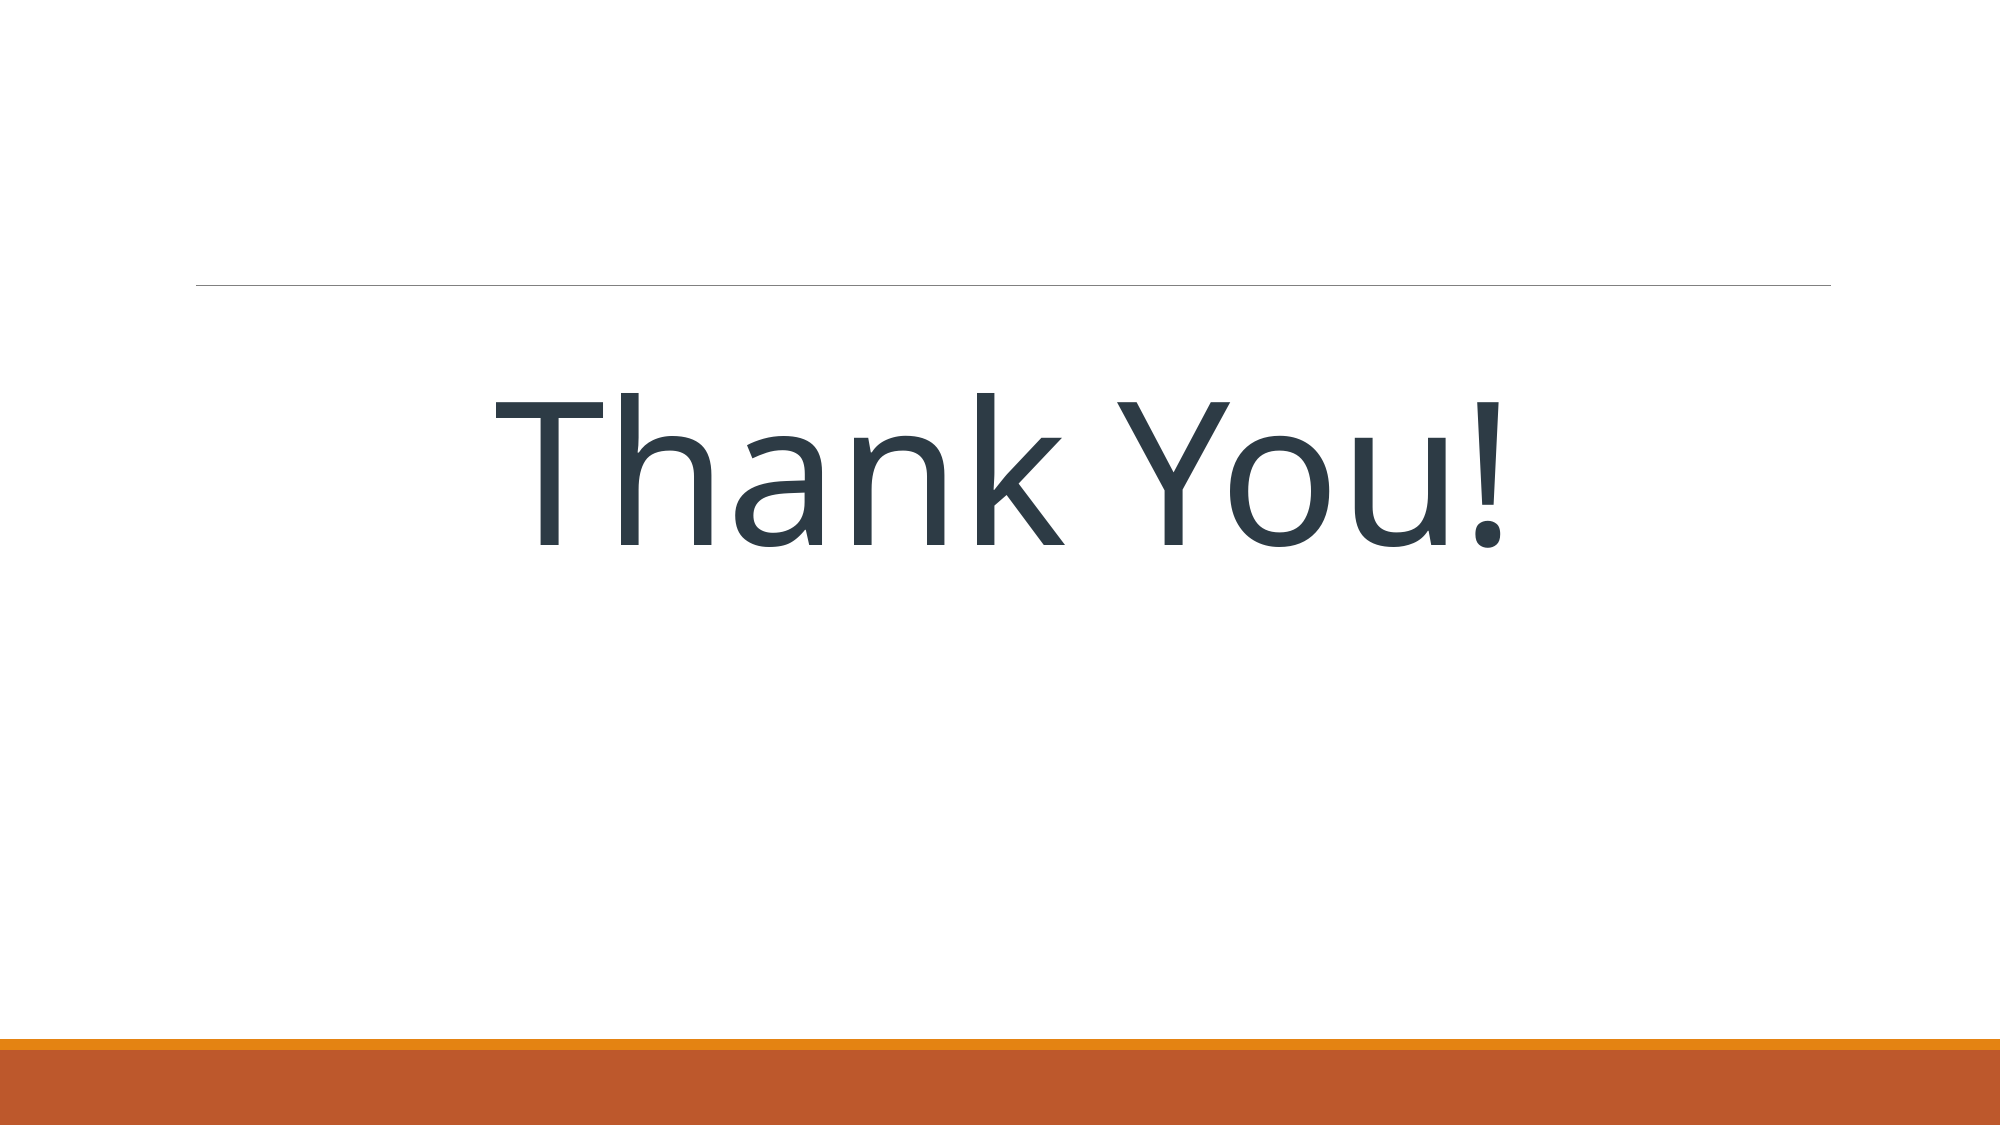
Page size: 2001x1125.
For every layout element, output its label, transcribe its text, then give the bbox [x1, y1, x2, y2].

title Thank You! [180, 47, 1830, 594]
